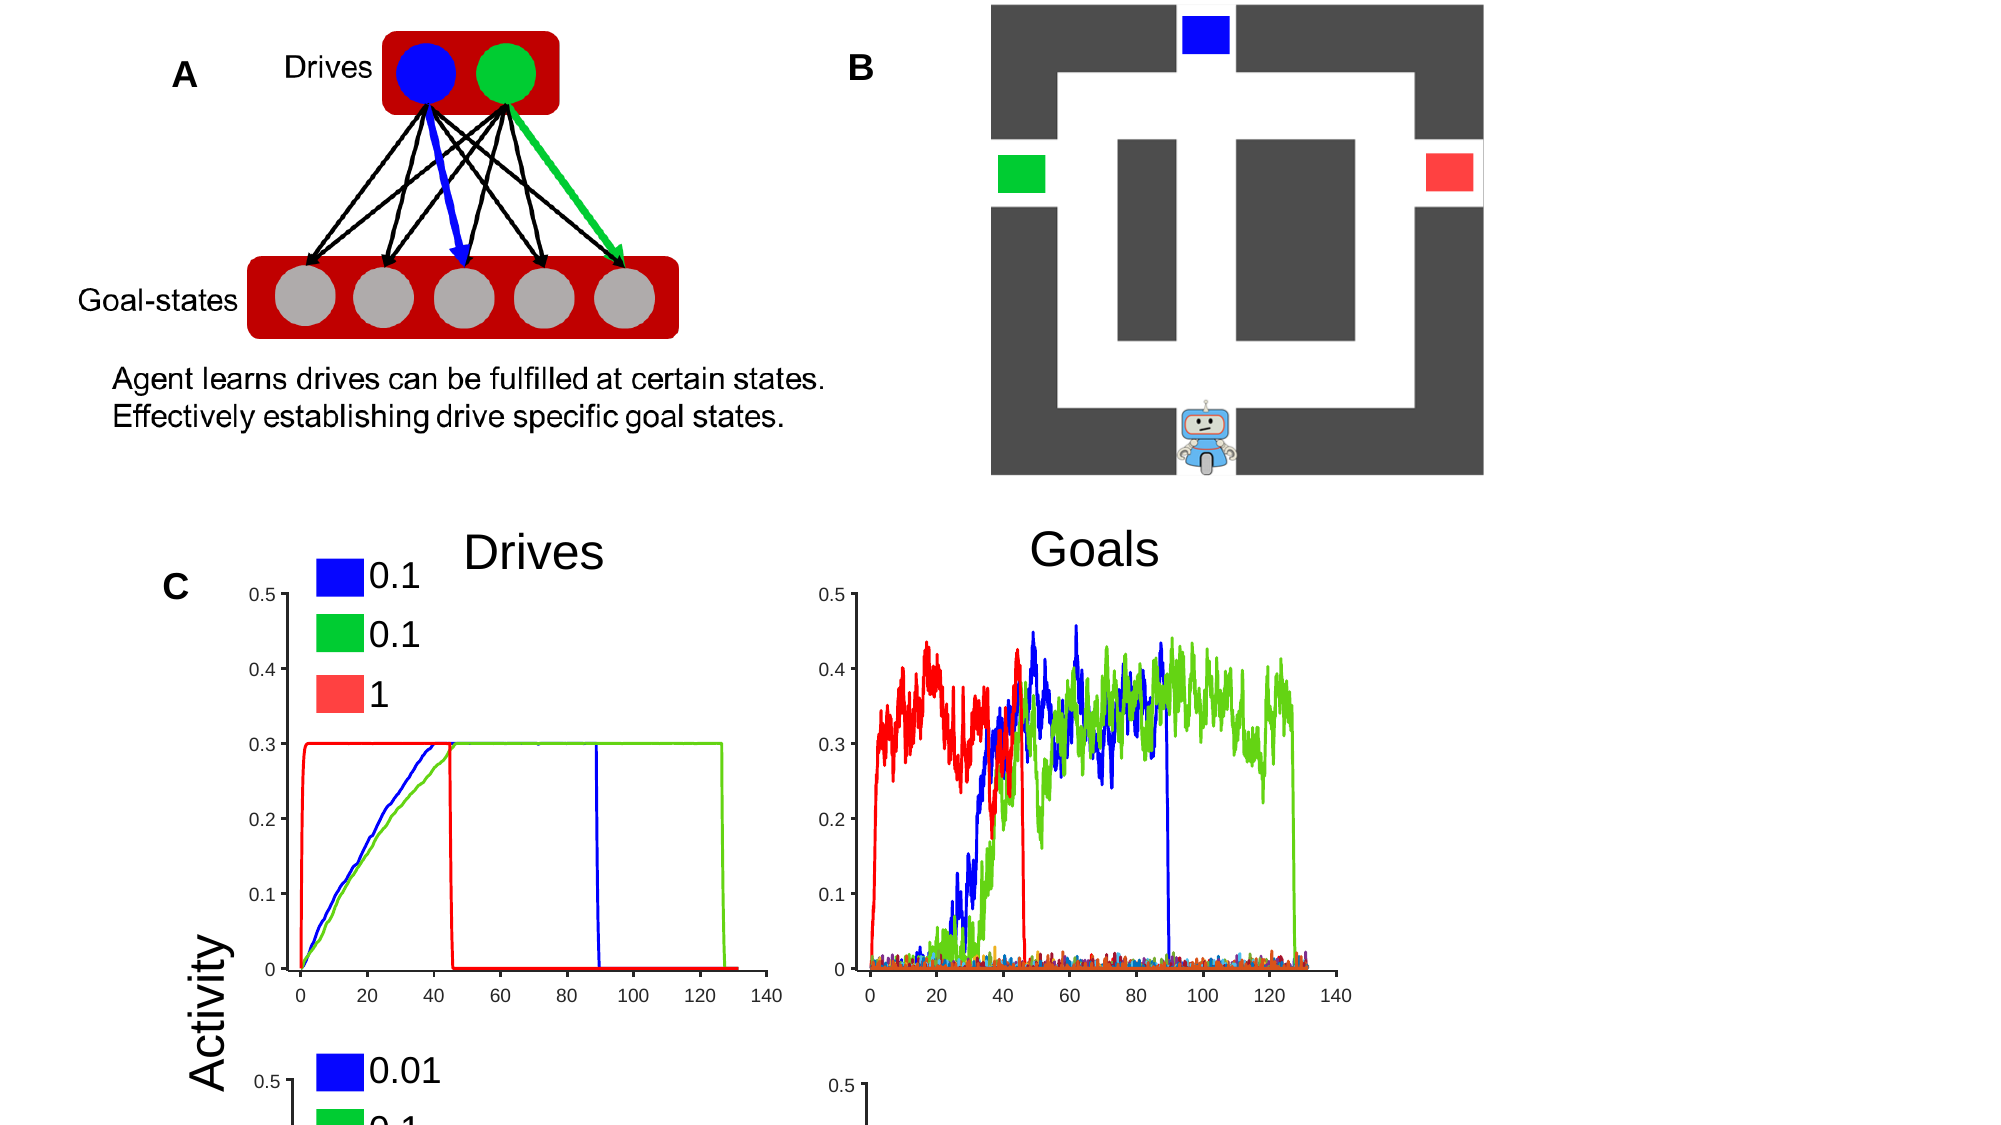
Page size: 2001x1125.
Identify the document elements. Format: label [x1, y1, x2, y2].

text_box [57, 0, 1498, 1125]
